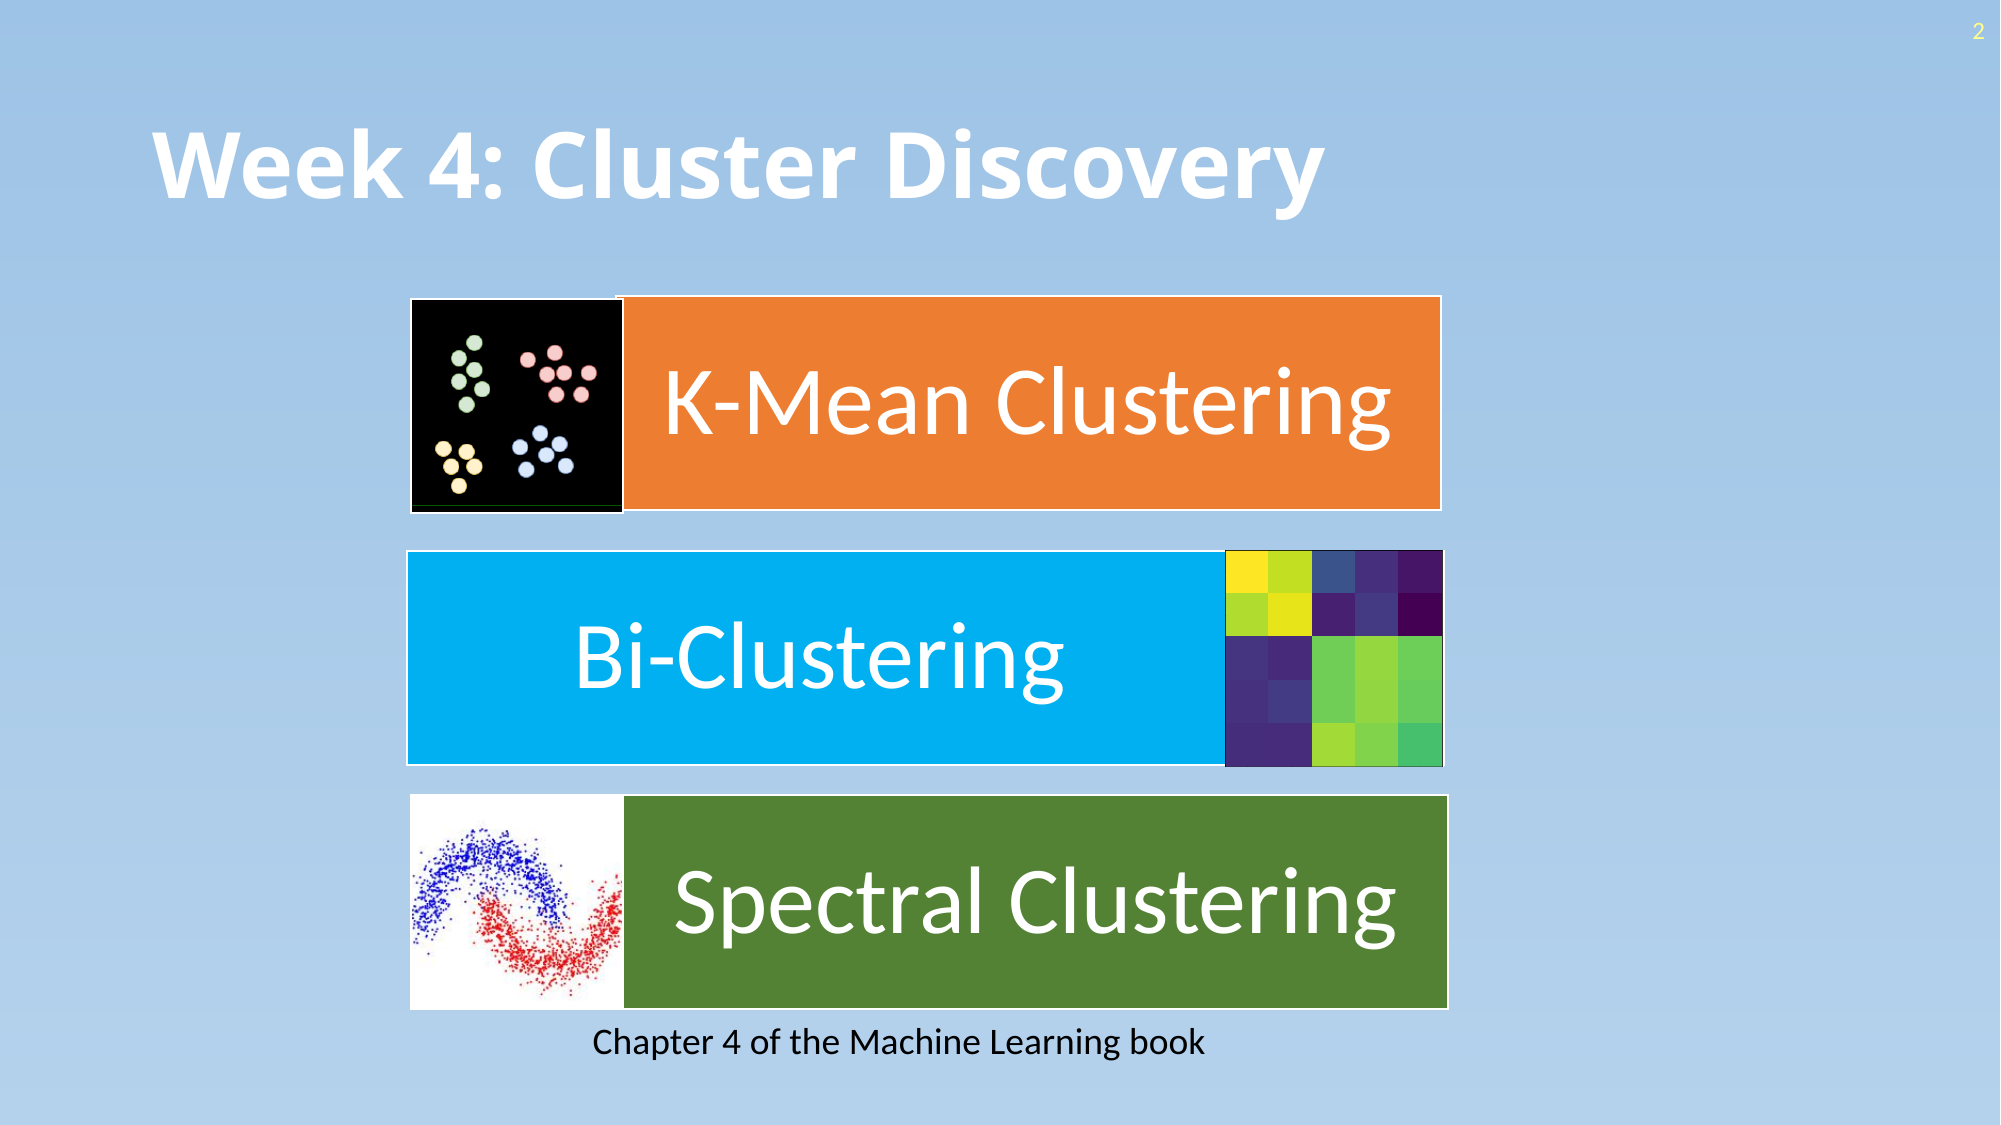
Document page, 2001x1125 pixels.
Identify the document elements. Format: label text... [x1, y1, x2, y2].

picture [1225, 550, 1444, 767]
title Week 4: Cluster Discovery [137, 59, 1863, 278]
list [137, 295, 1863, 1010]
slide_number 2 [1550, 0, 2000, 60]
text_box Chapter 4 of the Machine Learning book [578, 1010, 1222, 1069]
